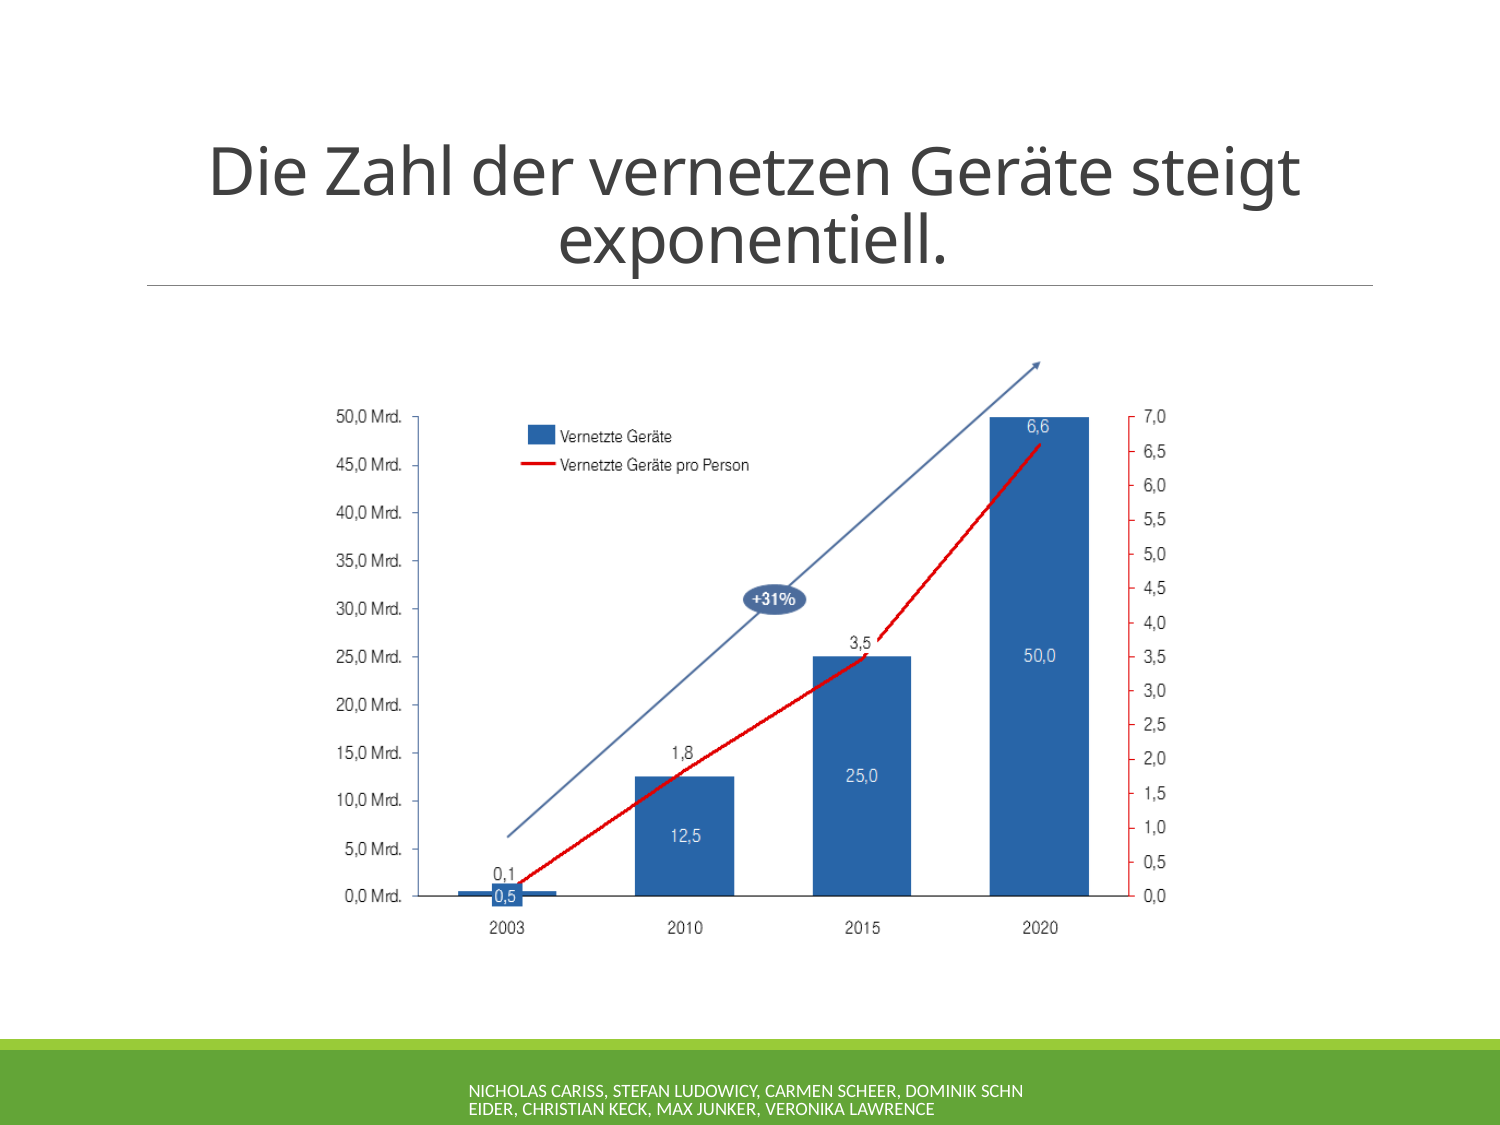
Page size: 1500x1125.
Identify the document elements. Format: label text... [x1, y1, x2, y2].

footer Nicholas Cariss, Stefan Ludowicy, Carmen Scheer, Dominik Schneider, Christian Keck, Max Junker, Veronika Lawrence [453, 1059, 1047, 1120]
title Die Zahl der vernetzen Geräte steigt exponentiell. [135, 47, 1373, 285]
picture [325, 356, 1184, 972]
